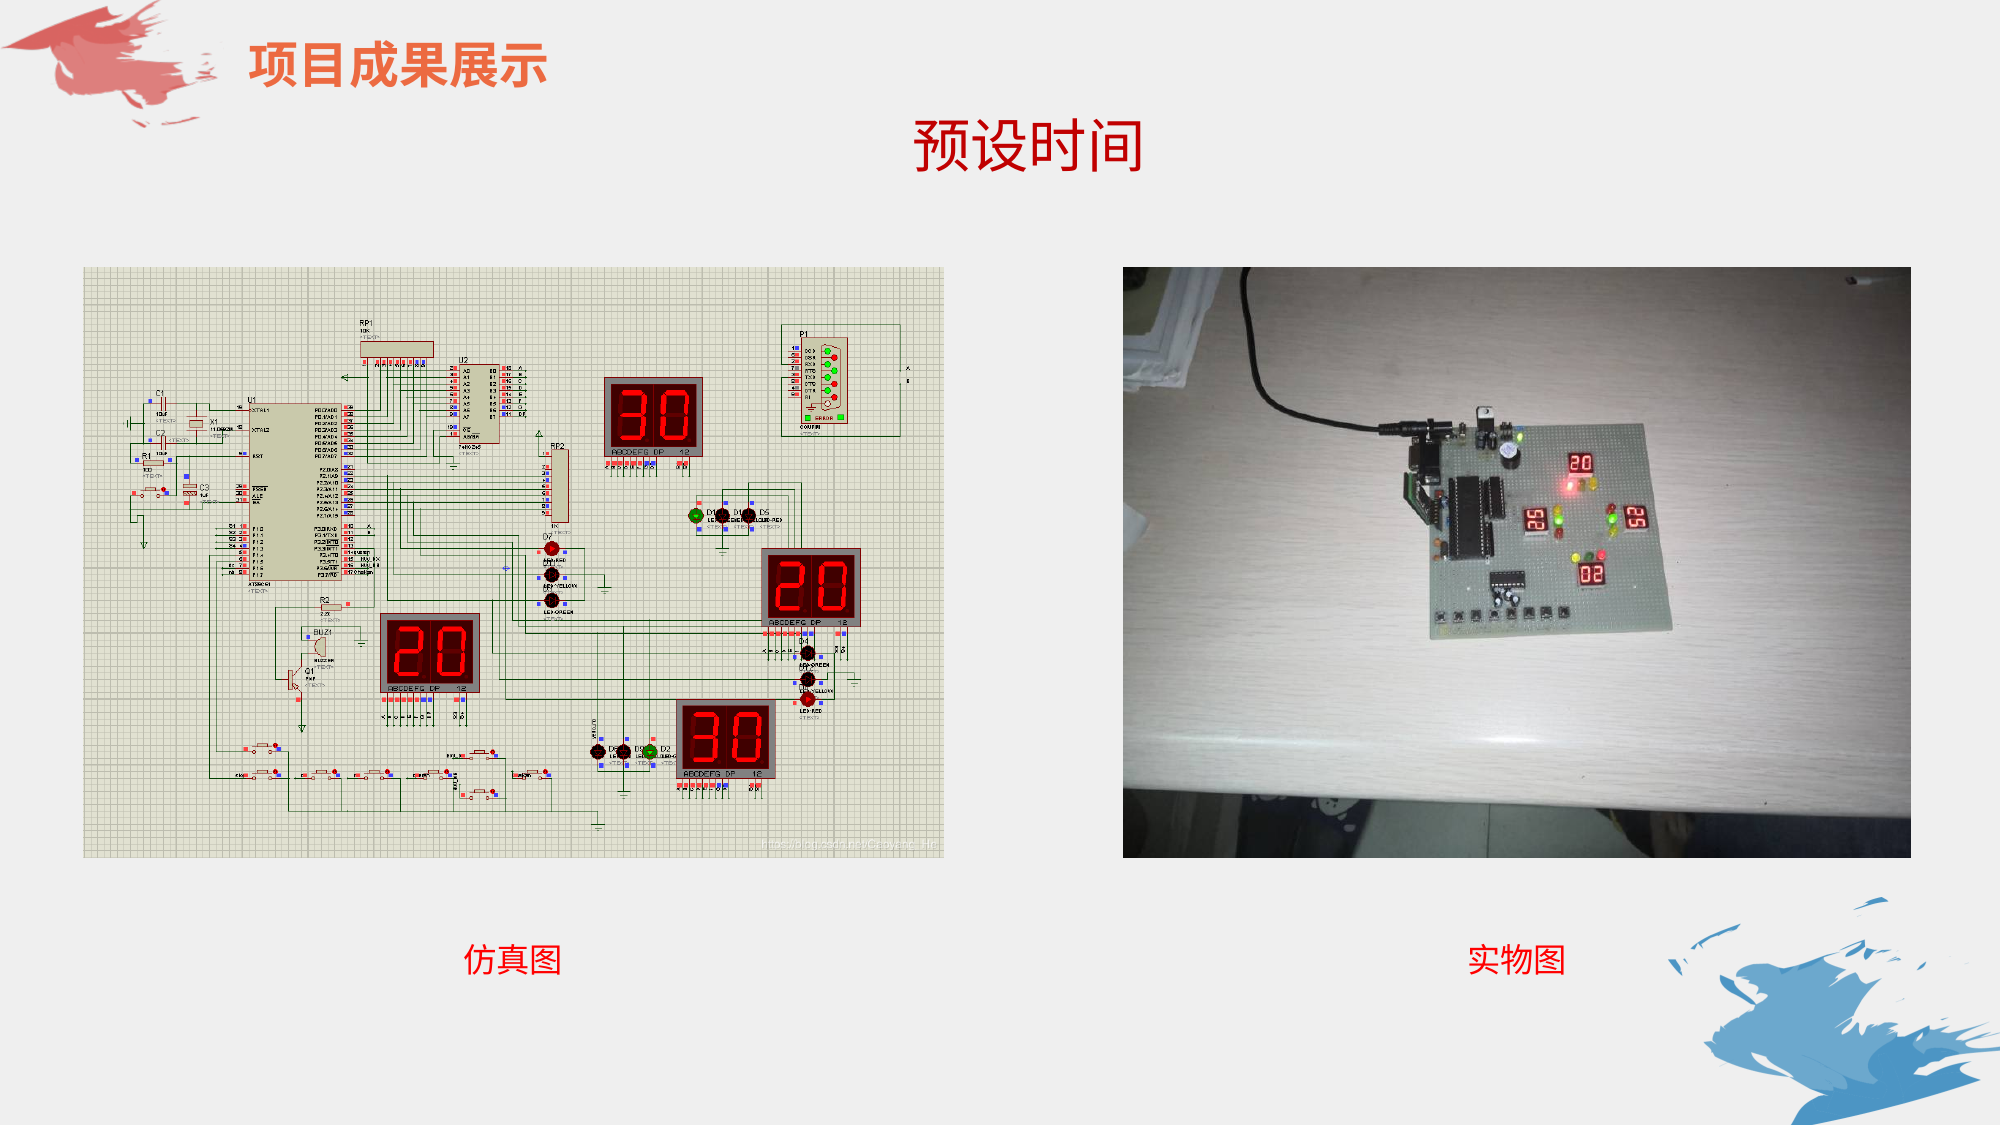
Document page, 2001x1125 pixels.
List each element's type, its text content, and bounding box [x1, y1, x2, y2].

picture [83, 267, 944, 858]
text_box 项目成果展示 [234, 25, 564, 101]
picture [1123, 267, 1911, 858]
picture [1668, 897, 2000, 1125]
text_box 预设时间 [897, 101, 1161, 187]
text_box 实物图 [1413, 919, 1621, 987]
text_box 仿真图 [409, 919, 618, 987]
picture [0, 0, 224, 128]
